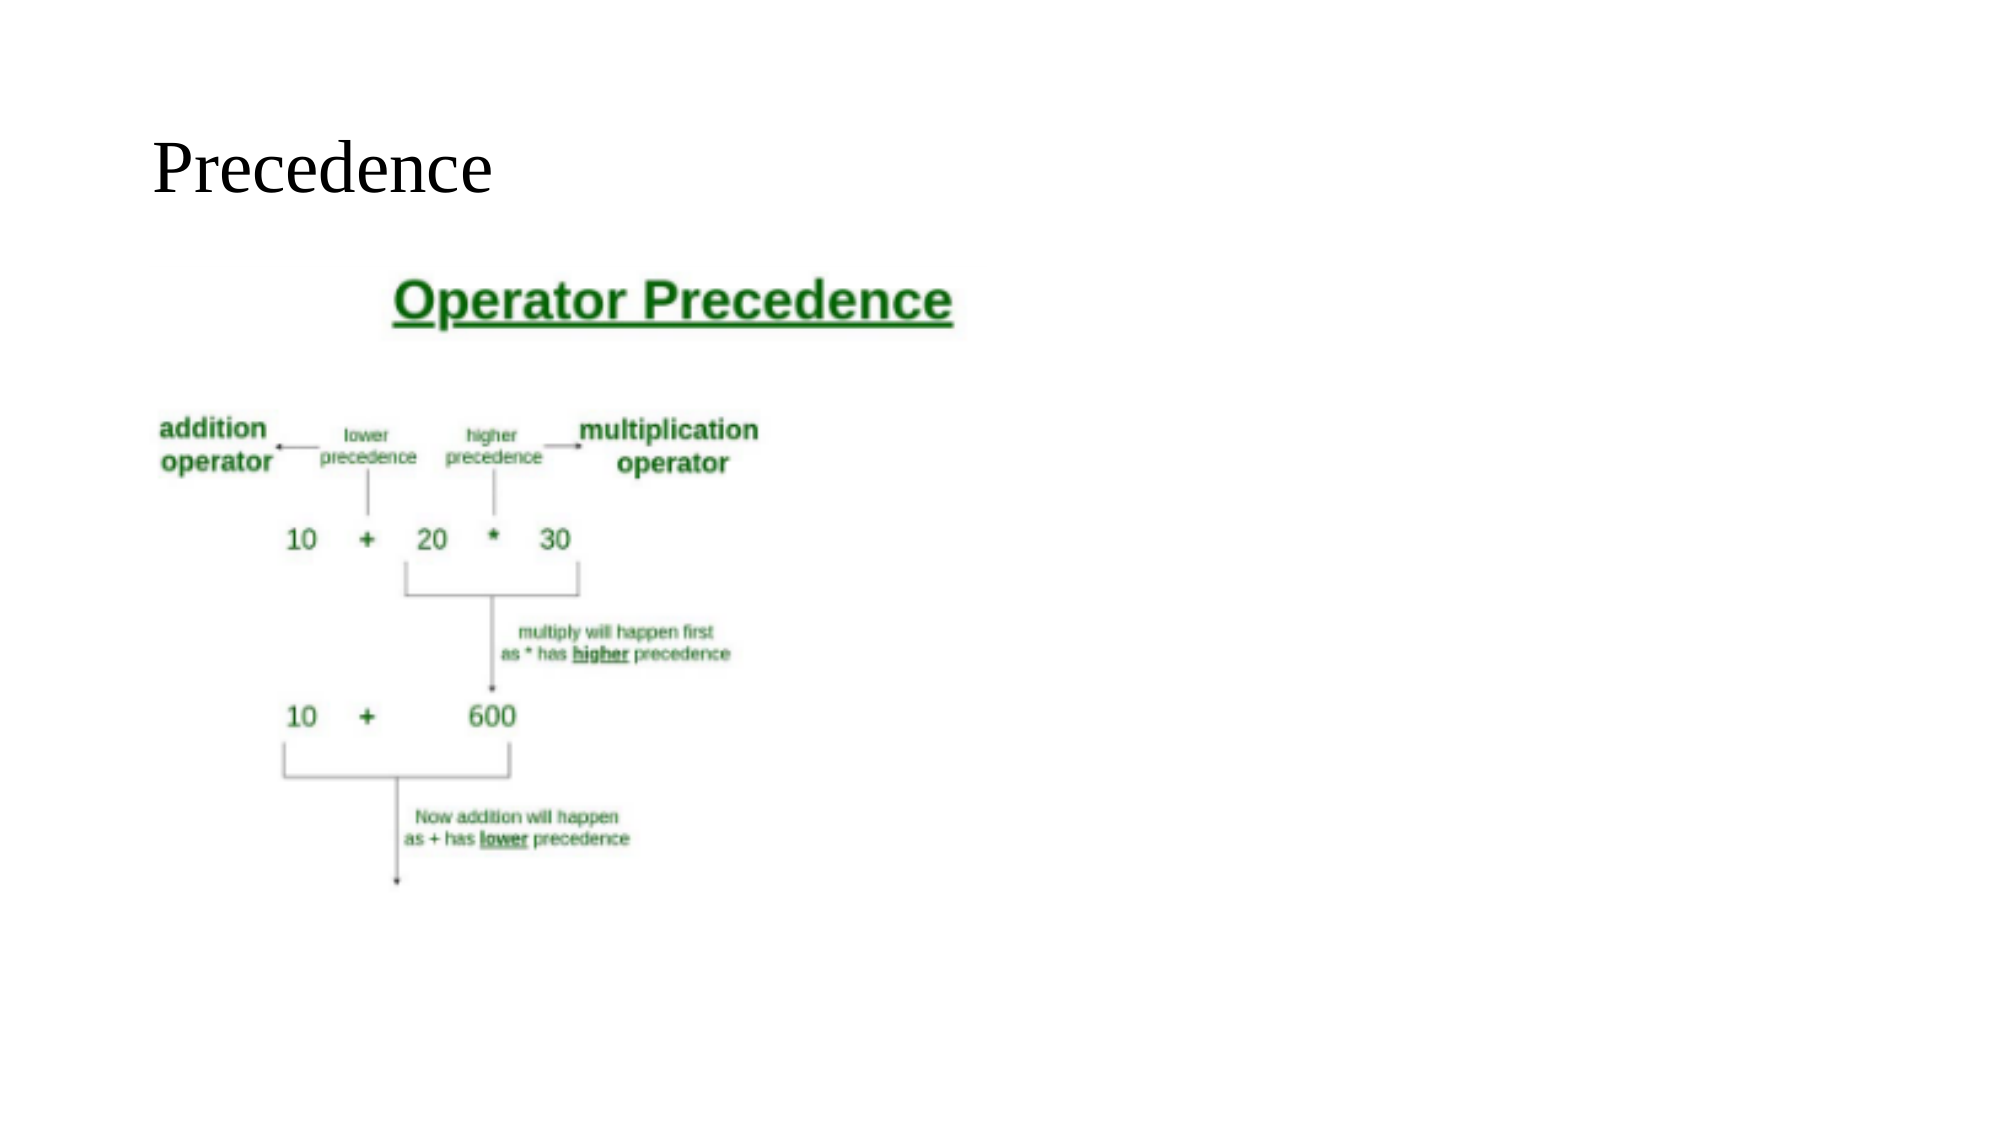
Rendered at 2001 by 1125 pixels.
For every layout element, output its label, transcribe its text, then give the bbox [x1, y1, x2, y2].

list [148, 265, 987, 900]
title Precedence [137, 59, 1863, 278]
